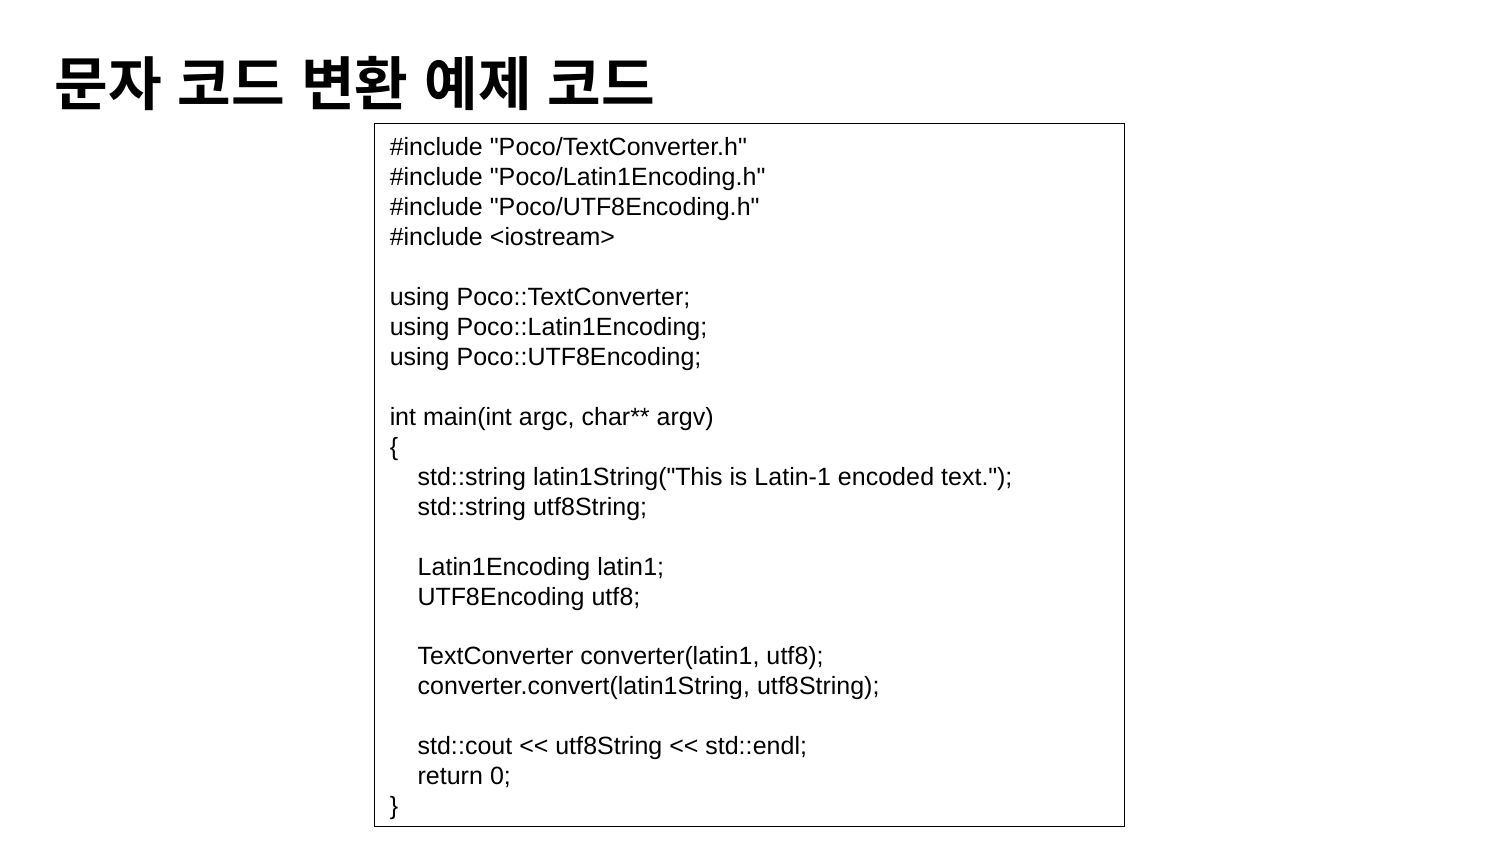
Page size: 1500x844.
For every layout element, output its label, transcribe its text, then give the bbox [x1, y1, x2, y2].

text_box 문자 코드 변환 예제 코드 [39, 31, 928, 128]
text_box #include "Poco/TextConverter.h" #include "Poco/Latin1Encoding.h" #include "Poco/UTF8Encoding.h" #include <iostream> using Poco::TextConverter; using Poco::Latin1Encoding; using Poco::UTF8Encoding; int main(int argc, char** argv) { std::string latin1String("This is Latin-1 encoded text."); std::string utf8String; Latin1Encoding latin1; UTF8Encoding utf8; TextConverter converter(latin1, utf8); converter.convert(latin1String, utf8String); std::cout << utf8String << std::endl; return 0; } [374, 123, 1125, 827]
